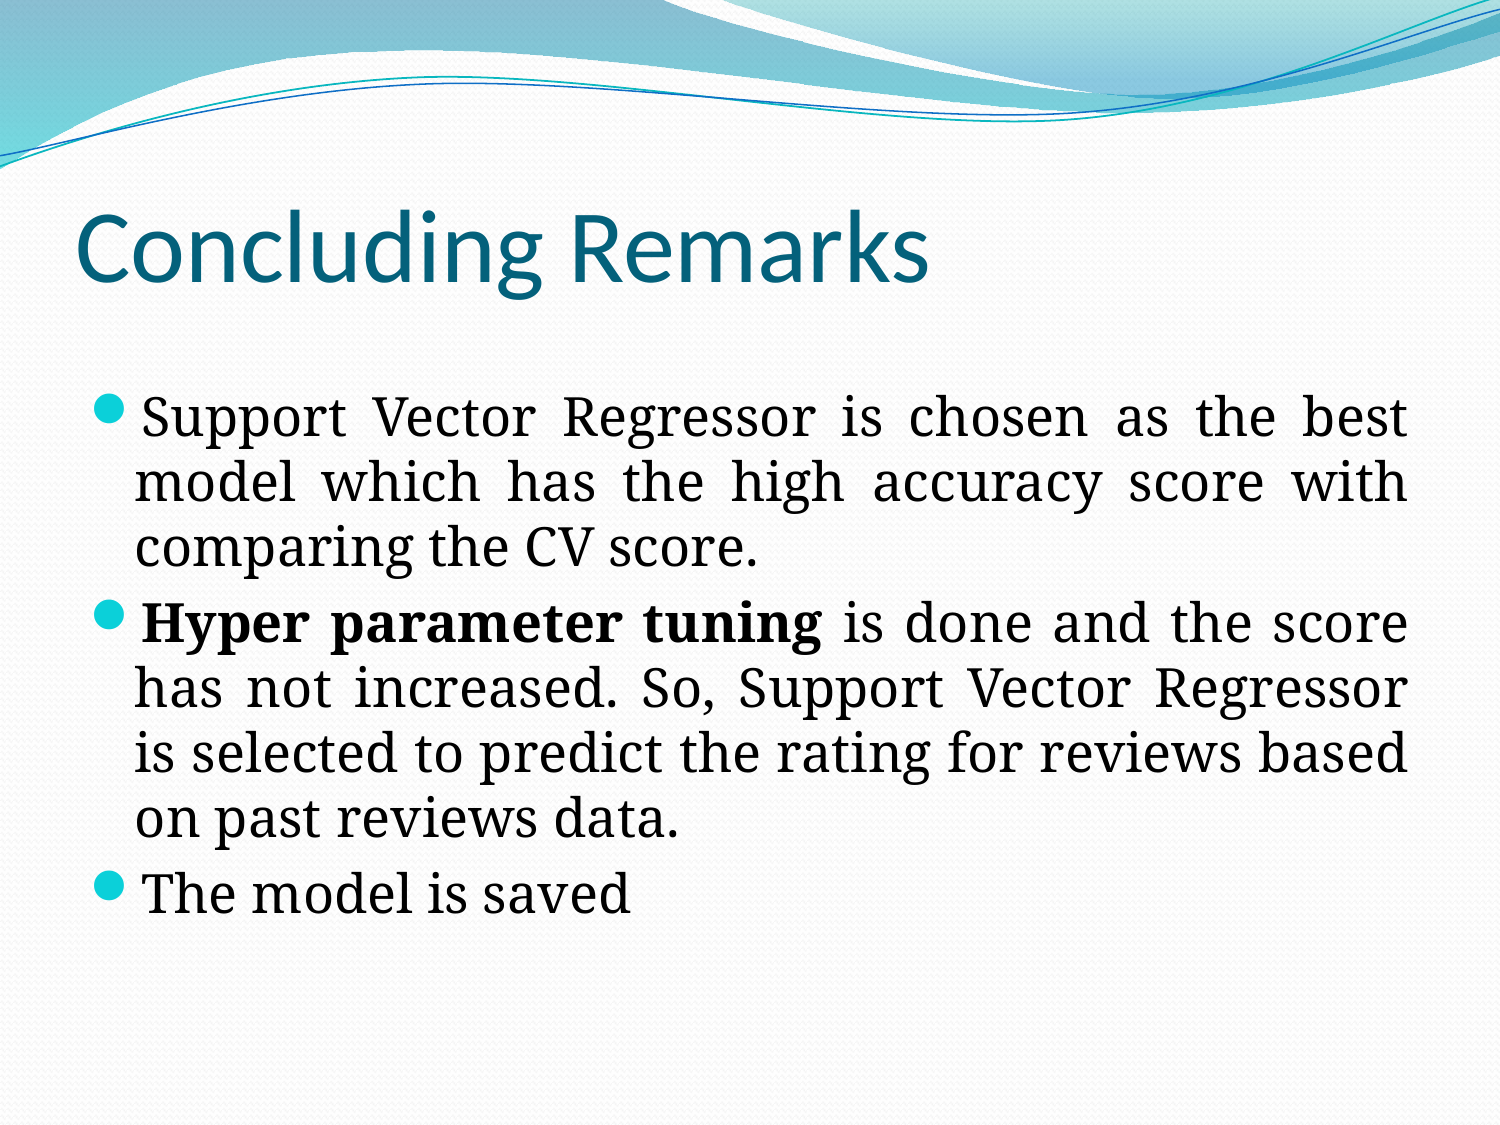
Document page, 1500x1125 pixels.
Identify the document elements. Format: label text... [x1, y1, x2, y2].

title Concluding Remarks [75, 115, 1425, 303]
list Support Vector Regressor is chosen as the best model which has the high accuracy score with comparing the CV score. Hyper parameter tuning is done and the score has not increased. So, Support Vector Regressor is selected to predict the rating for reviews based on past reviews data. The model is saved [75, 375, 1425, 938]
